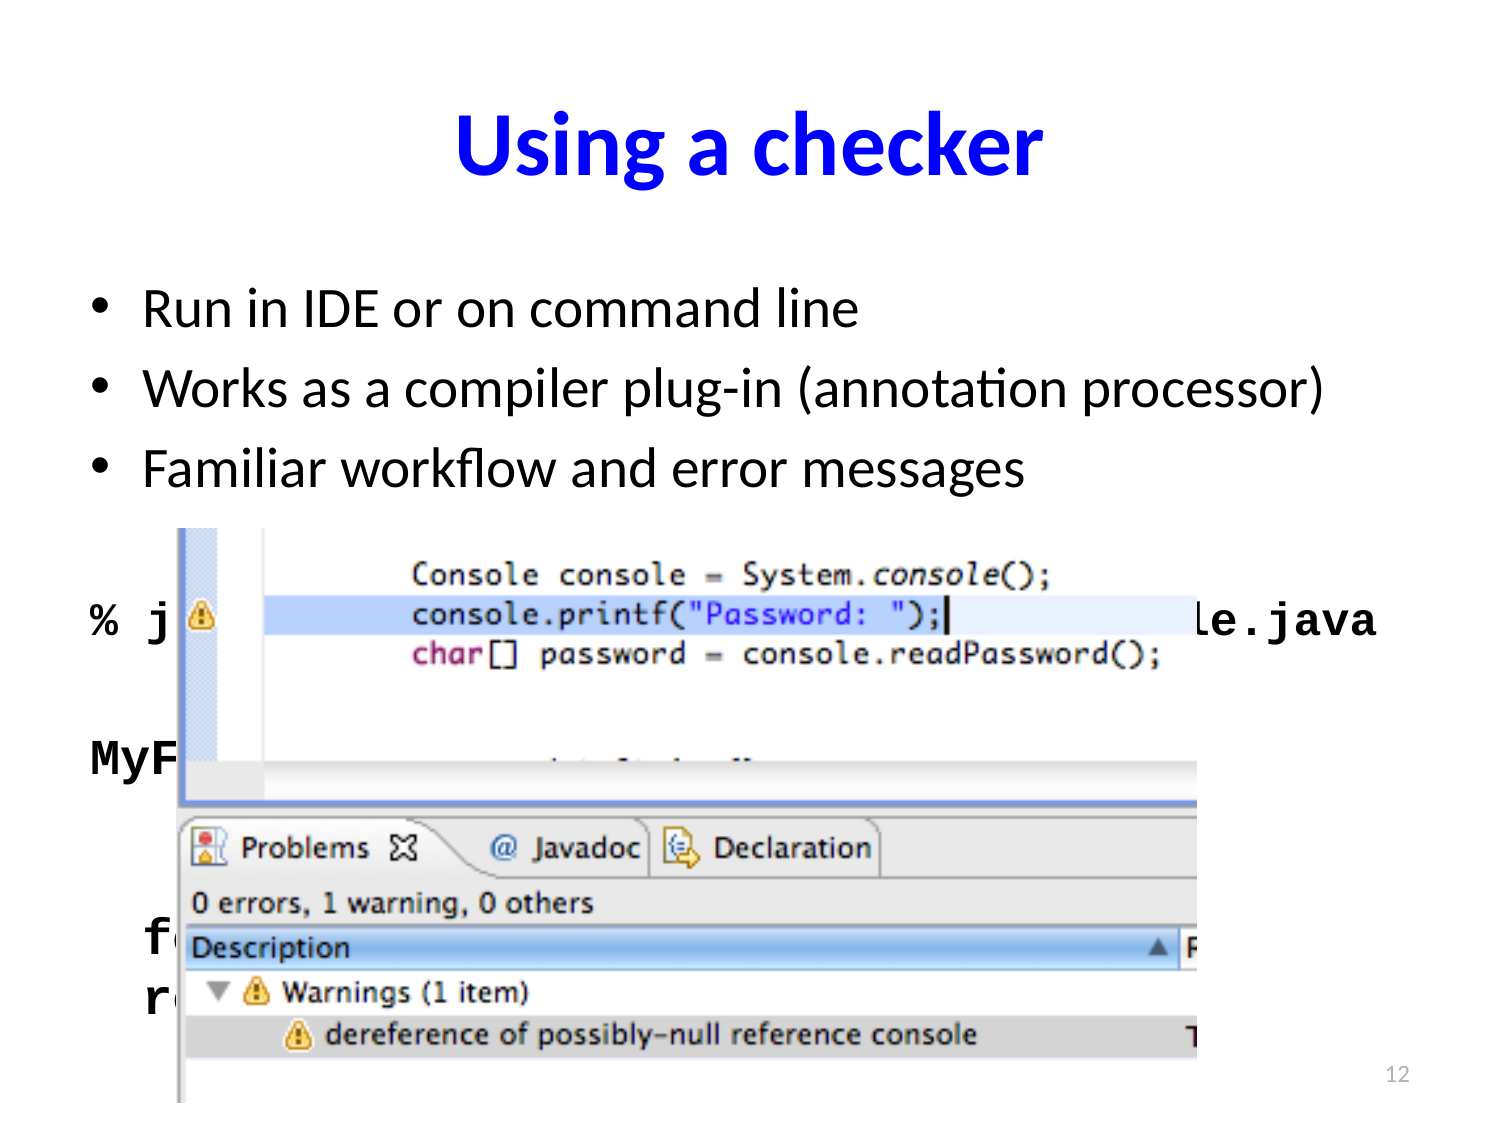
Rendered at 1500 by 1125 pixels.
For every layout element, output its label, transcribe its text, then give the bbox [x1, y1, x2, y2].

slide_number 12 [1201, 1042, 1425, 1103]
list Run in IDE or on command line Works as a compiler plug-in (annotation processor) Familiar workflow and error messages % javac –processor NullnessChecker MyFile.java MyFile.java:9: incompatible types. nonNullVar = nullableValue; ^ found : @Nullable String required: @NonNull String [75, 262, 1486, 1048]
title Using a checker [75, 45, 1425, 233]
picture [176, 527, 1197, 1103]
